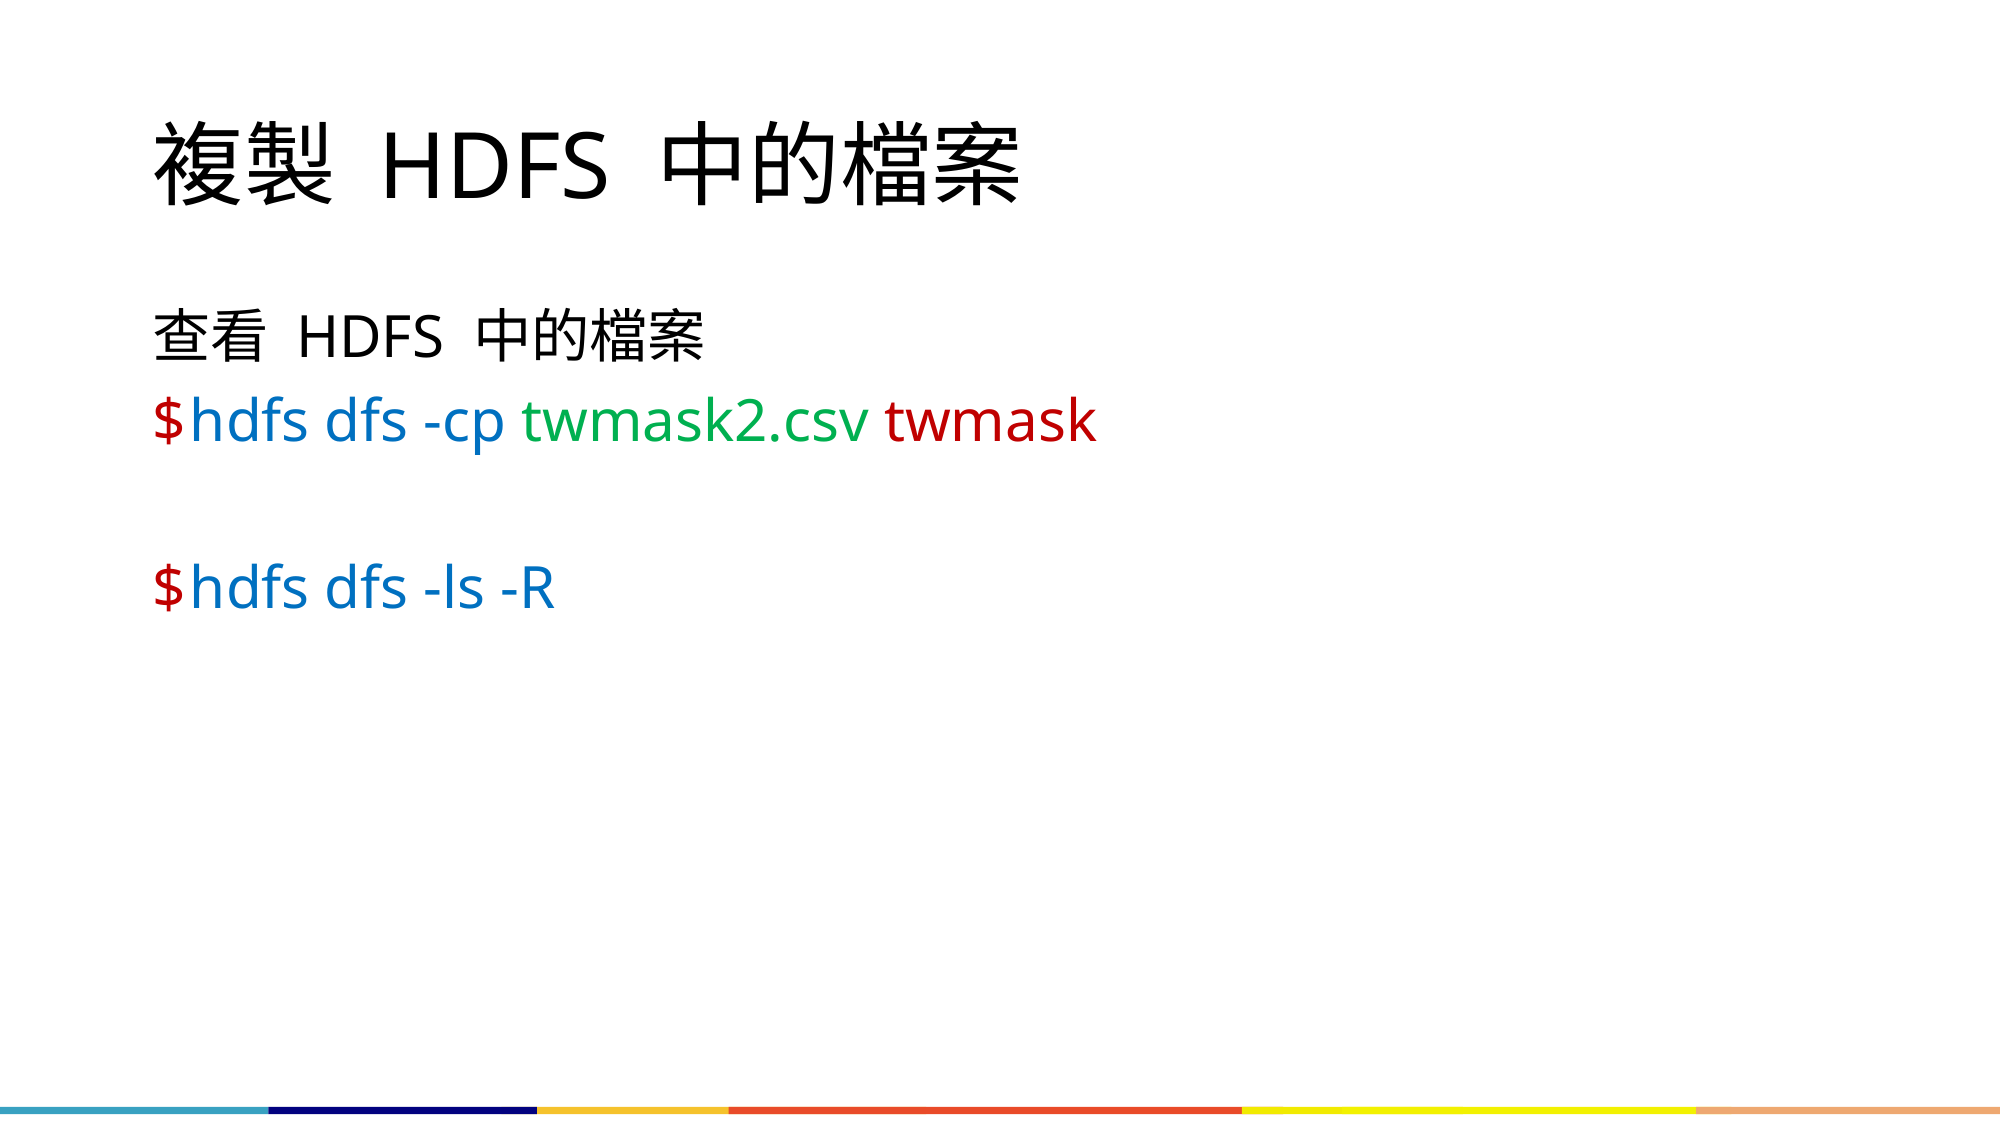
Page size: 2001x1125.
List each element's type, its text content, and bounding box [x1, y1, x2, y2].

title 複製 HDFS 中的檔案 [137, 59, 1863, 278]
list 查看 HDFS 中的檔案 hdfs dfs -cp twmask2.csv twmask hdfs dfs -ls -R [137, 299, 1863, 1014]
